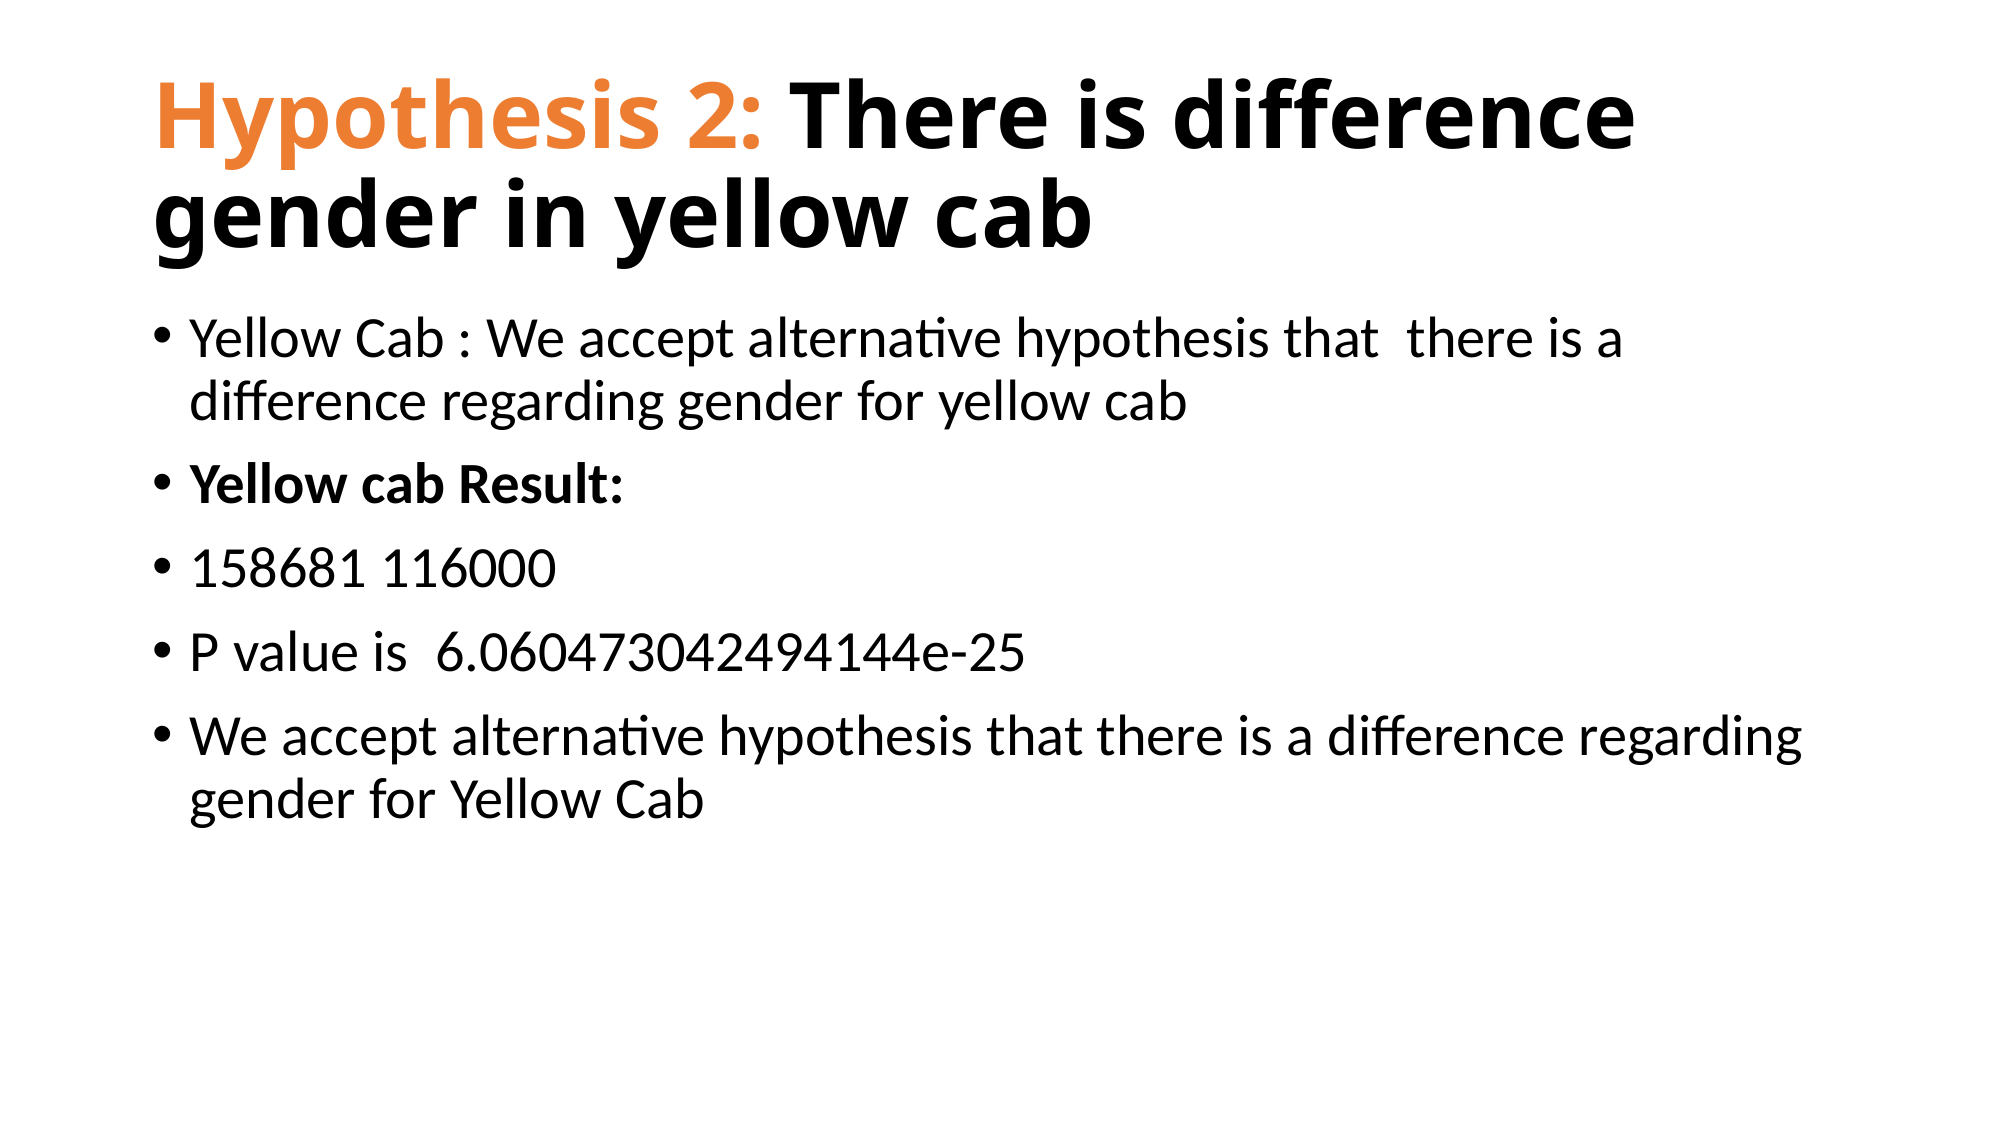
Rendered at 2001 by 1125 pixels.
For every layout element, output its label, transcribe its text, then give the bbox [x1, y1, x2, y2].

list Yellow Cab : We accept alternative hypothesis that there is a difference regarding gender for yellow cab Yellow cab Result: 158681 116000 P value is 6.060473042494144e-25 We accept alternative hypothesis that there is a difference regarding gender for Yellow Cab [137, 299, 1863, 1014]
title Hypothesis 2: There is difference gender in yellow cab [137, 59, 1863, 278]
